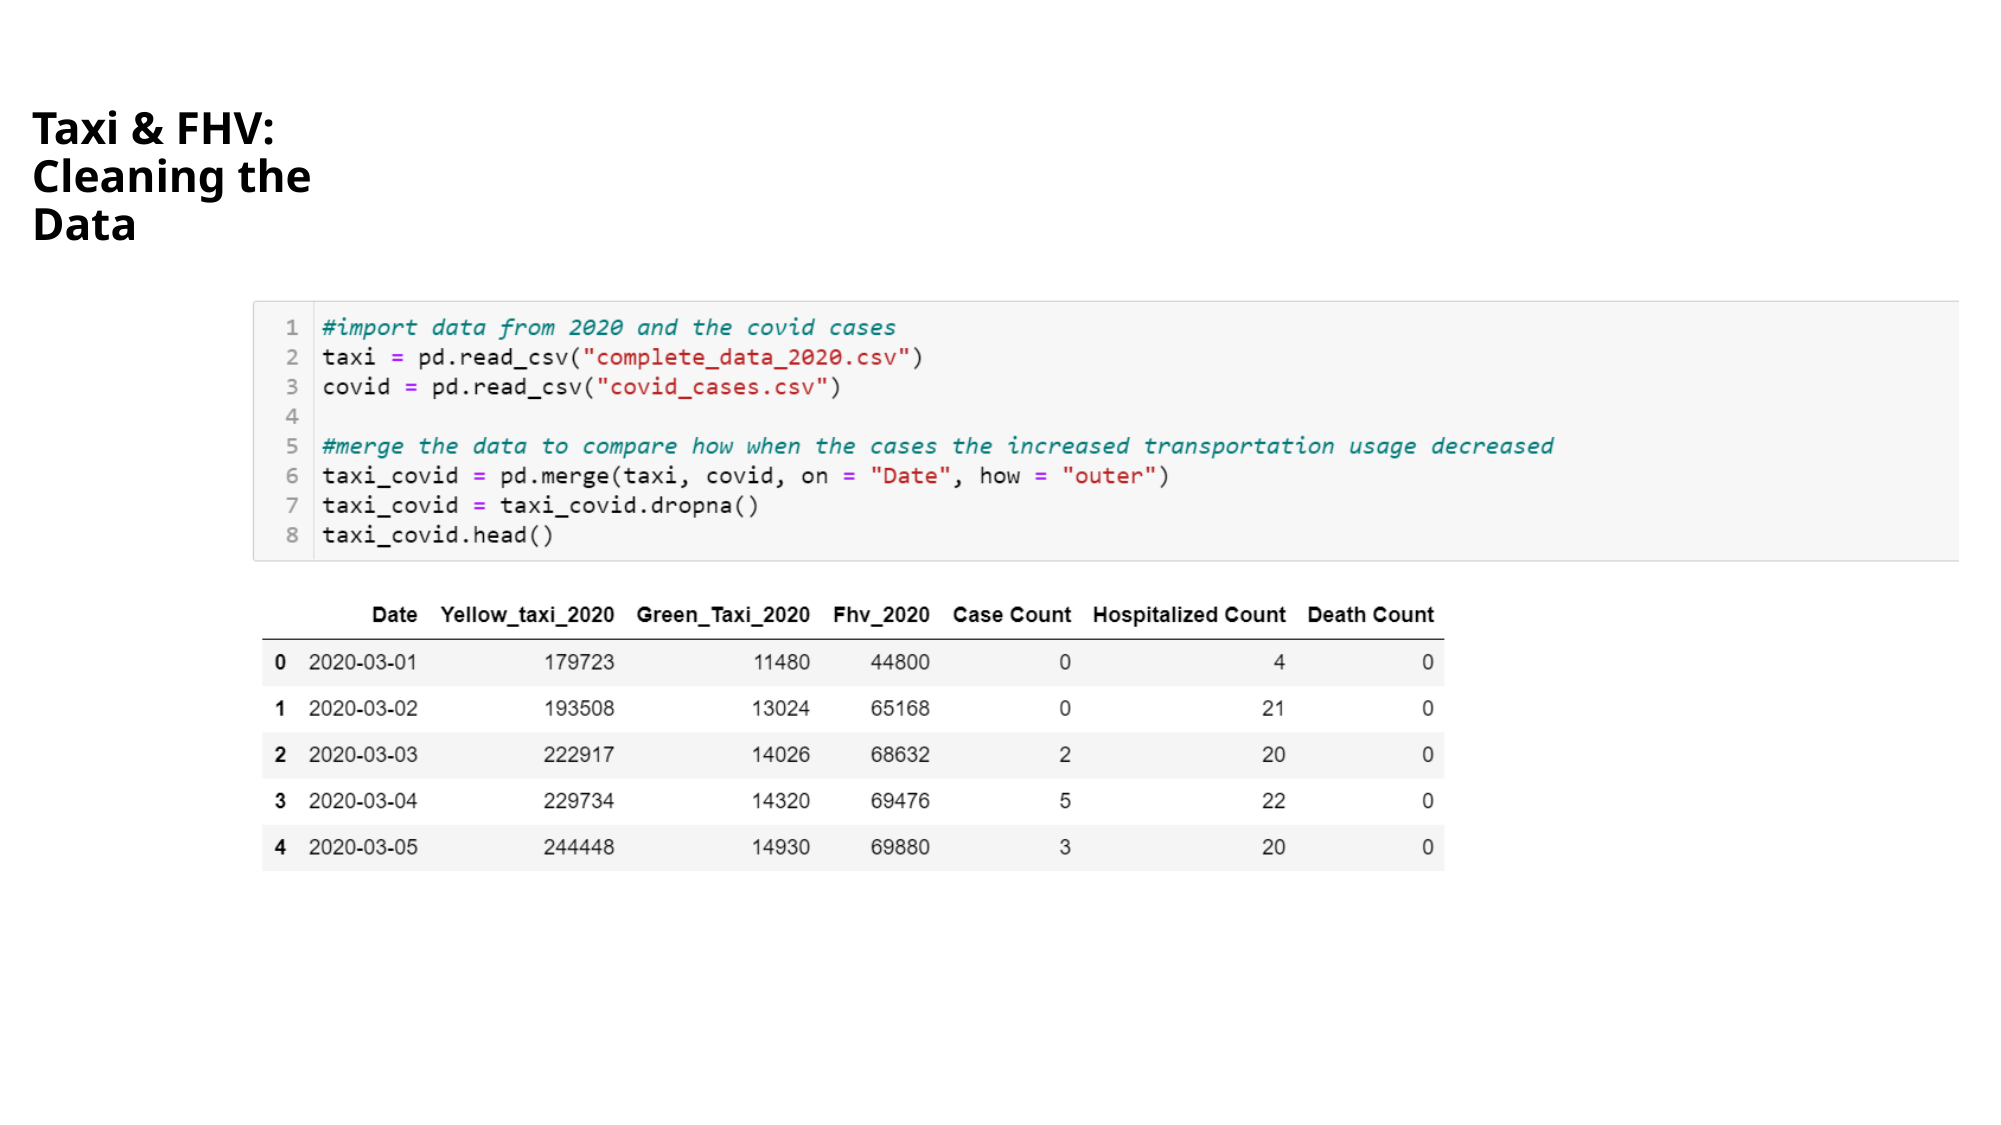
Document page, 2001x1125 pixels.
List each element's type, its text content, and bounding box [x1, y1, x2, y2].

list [247, 296, 1959, 902]
text_box Taxi & FHV: Cleaning the Data [16, 95, 358, 258]
